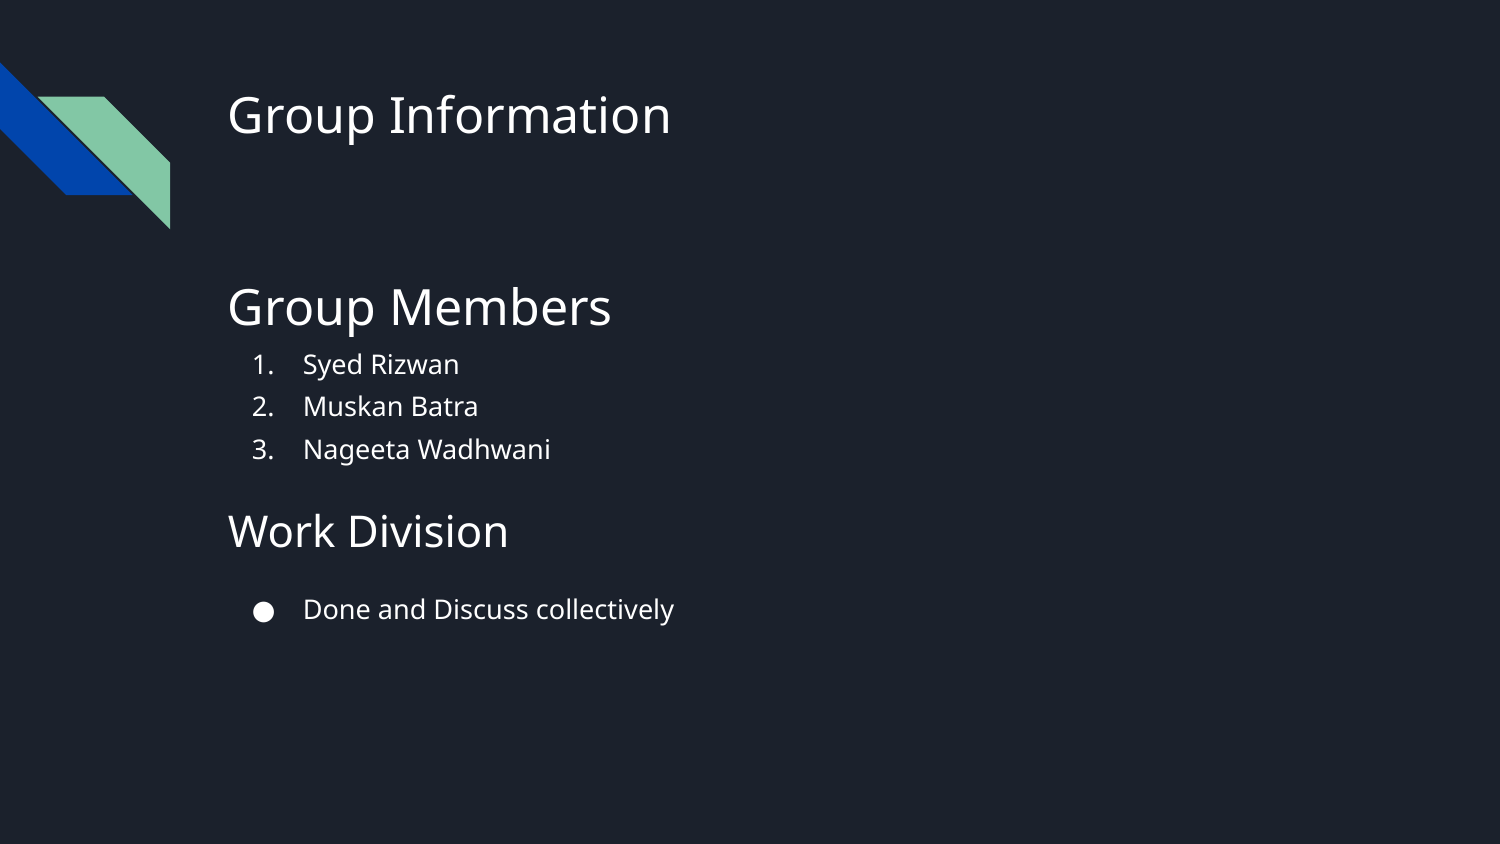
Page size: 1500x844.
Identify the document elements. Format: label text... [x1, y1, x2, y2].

list Group Members Syed Rizwan Muskan Batra Nageeta Wadhwani Work Division Done and Discuss collectively [212, 257, 1368, 735]
title Group Information [212, 64, 1368, 215]
